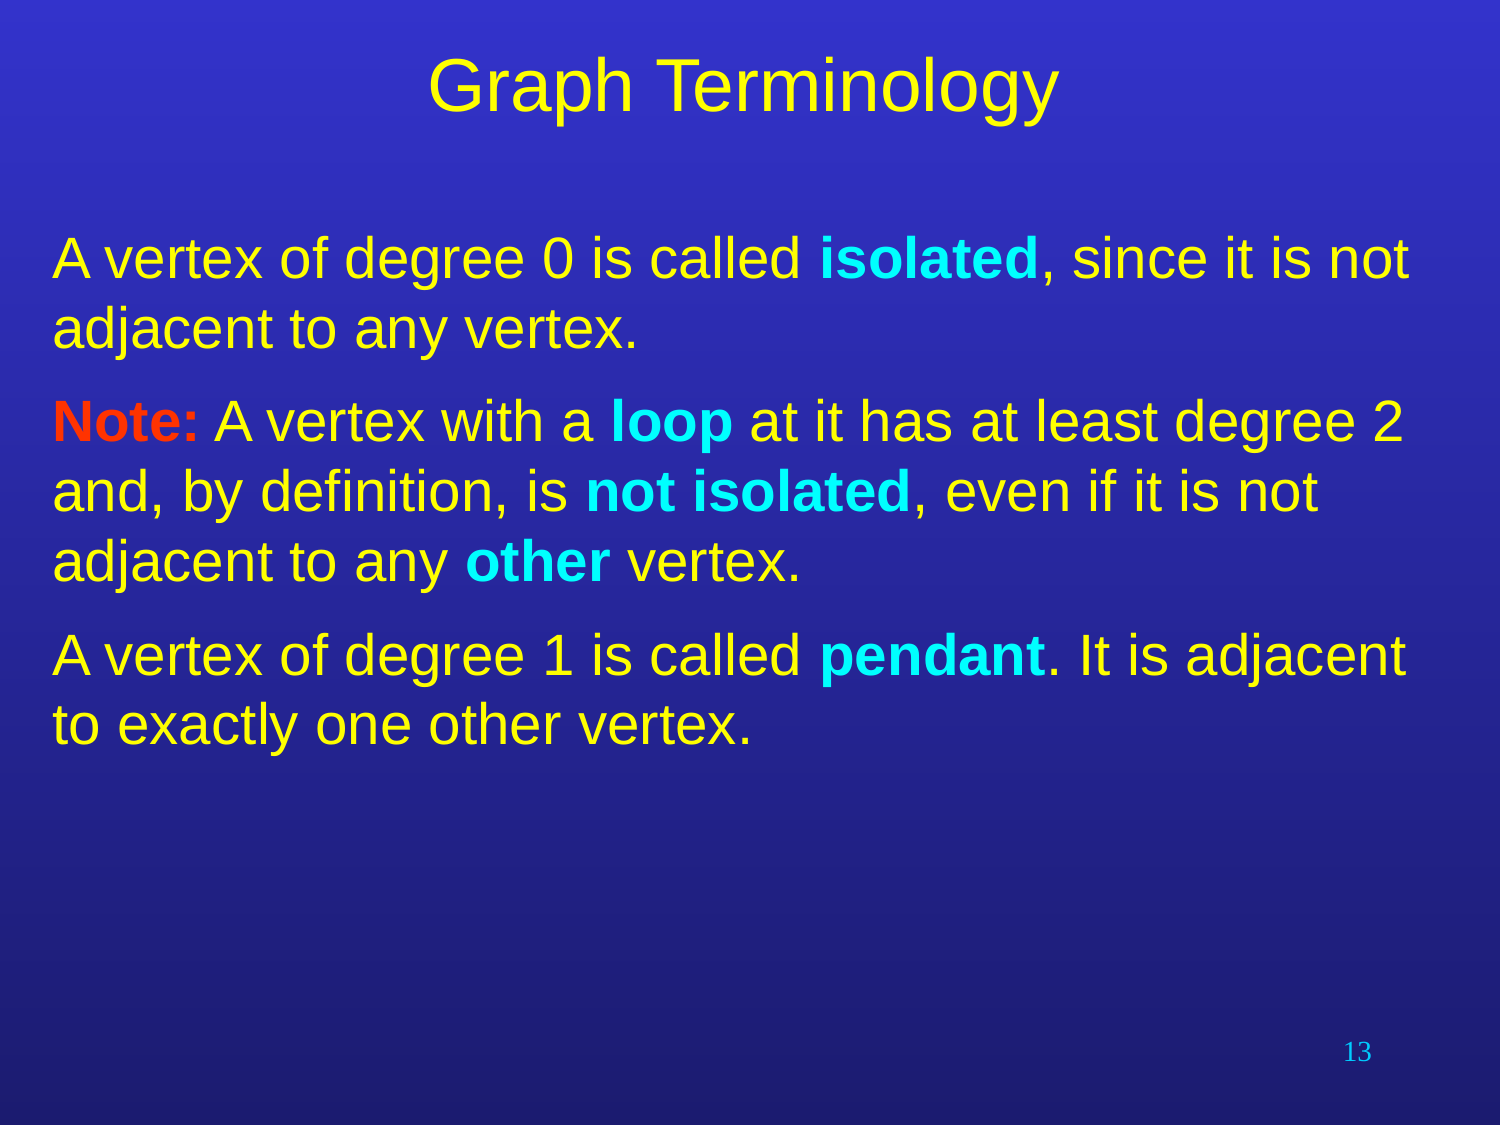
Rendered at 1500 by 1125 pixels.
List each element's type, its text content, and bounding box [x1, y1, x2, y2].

slide_number 13 [1074, 1024, 1388, 1101]
list A vertex of degree 0 is called isolated, since it is not adjacent to any vertex. Note: A vertex with a loop at it has at least degree 2 and, by definition, is not isolated, even if it is not adjacent to any other vertex. A vertex of degree 1 is called pendant. It is adjacent to exactly one other vertex. [37, 212, 1476, 926]
title Graph Terminology [37, 0, 1451, 163]
